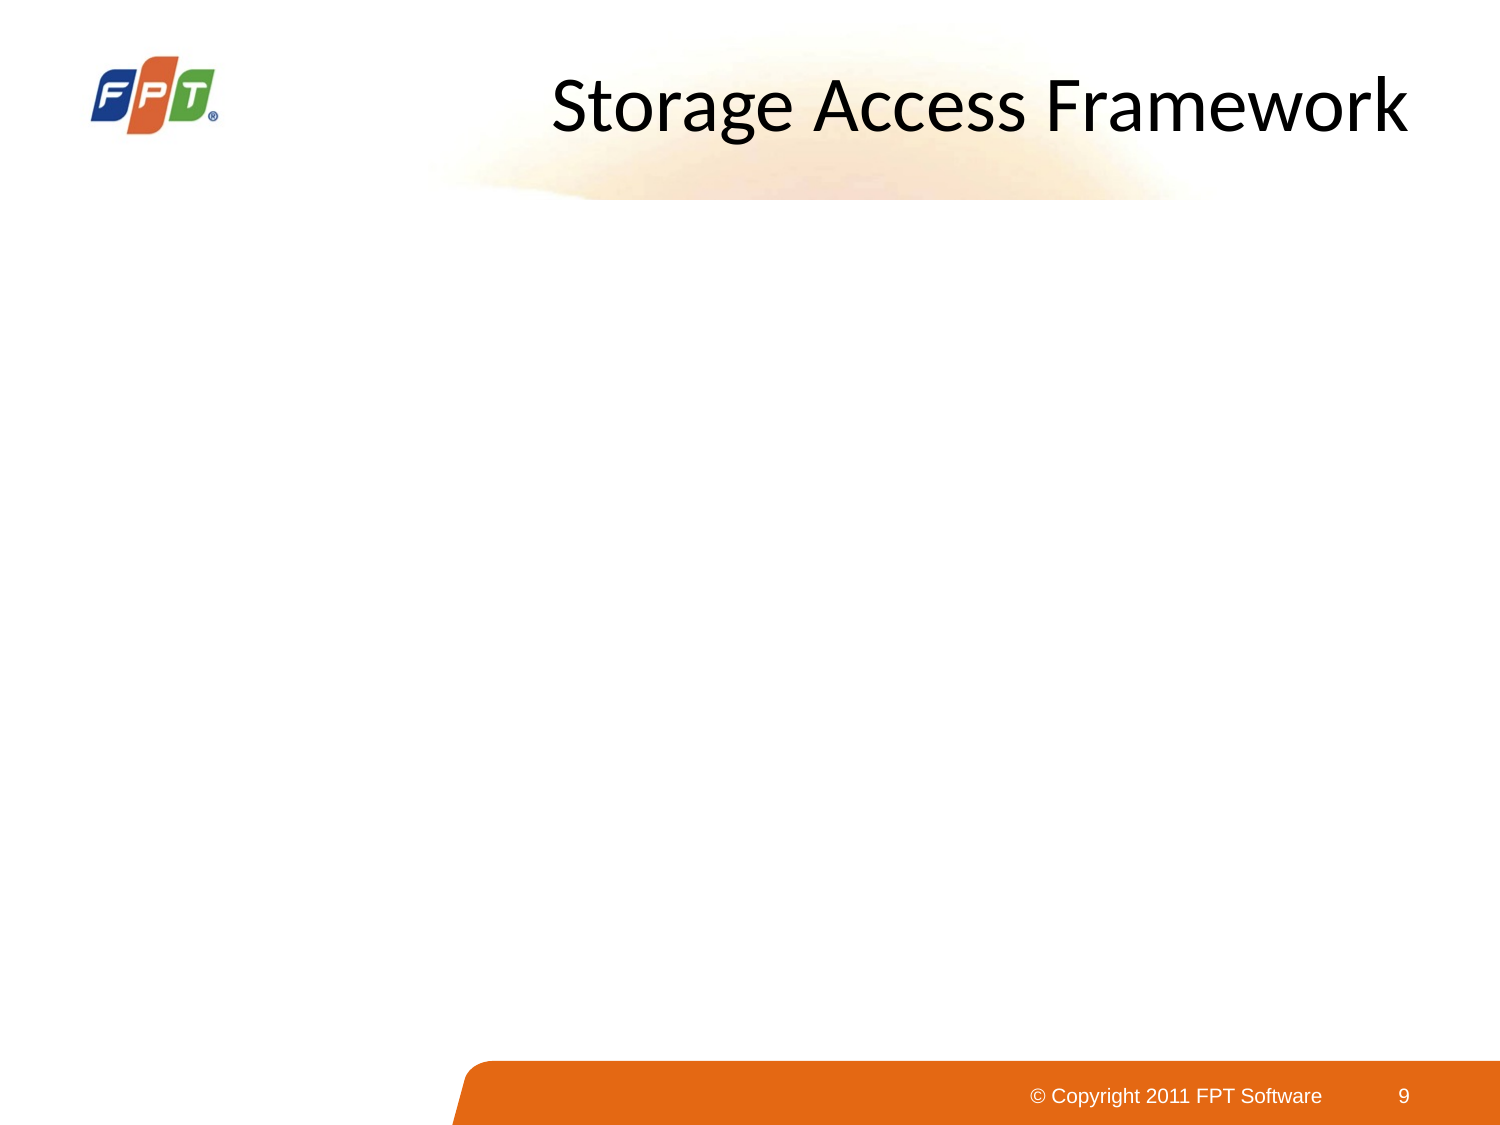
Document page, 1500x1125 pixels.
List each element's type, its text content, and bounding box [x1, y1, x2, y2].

picture [0, 0, 1500, 200]
picture [0, 1050, 1500, 1125]
title Storage Access Framework [74, 44, 1426, 233]
